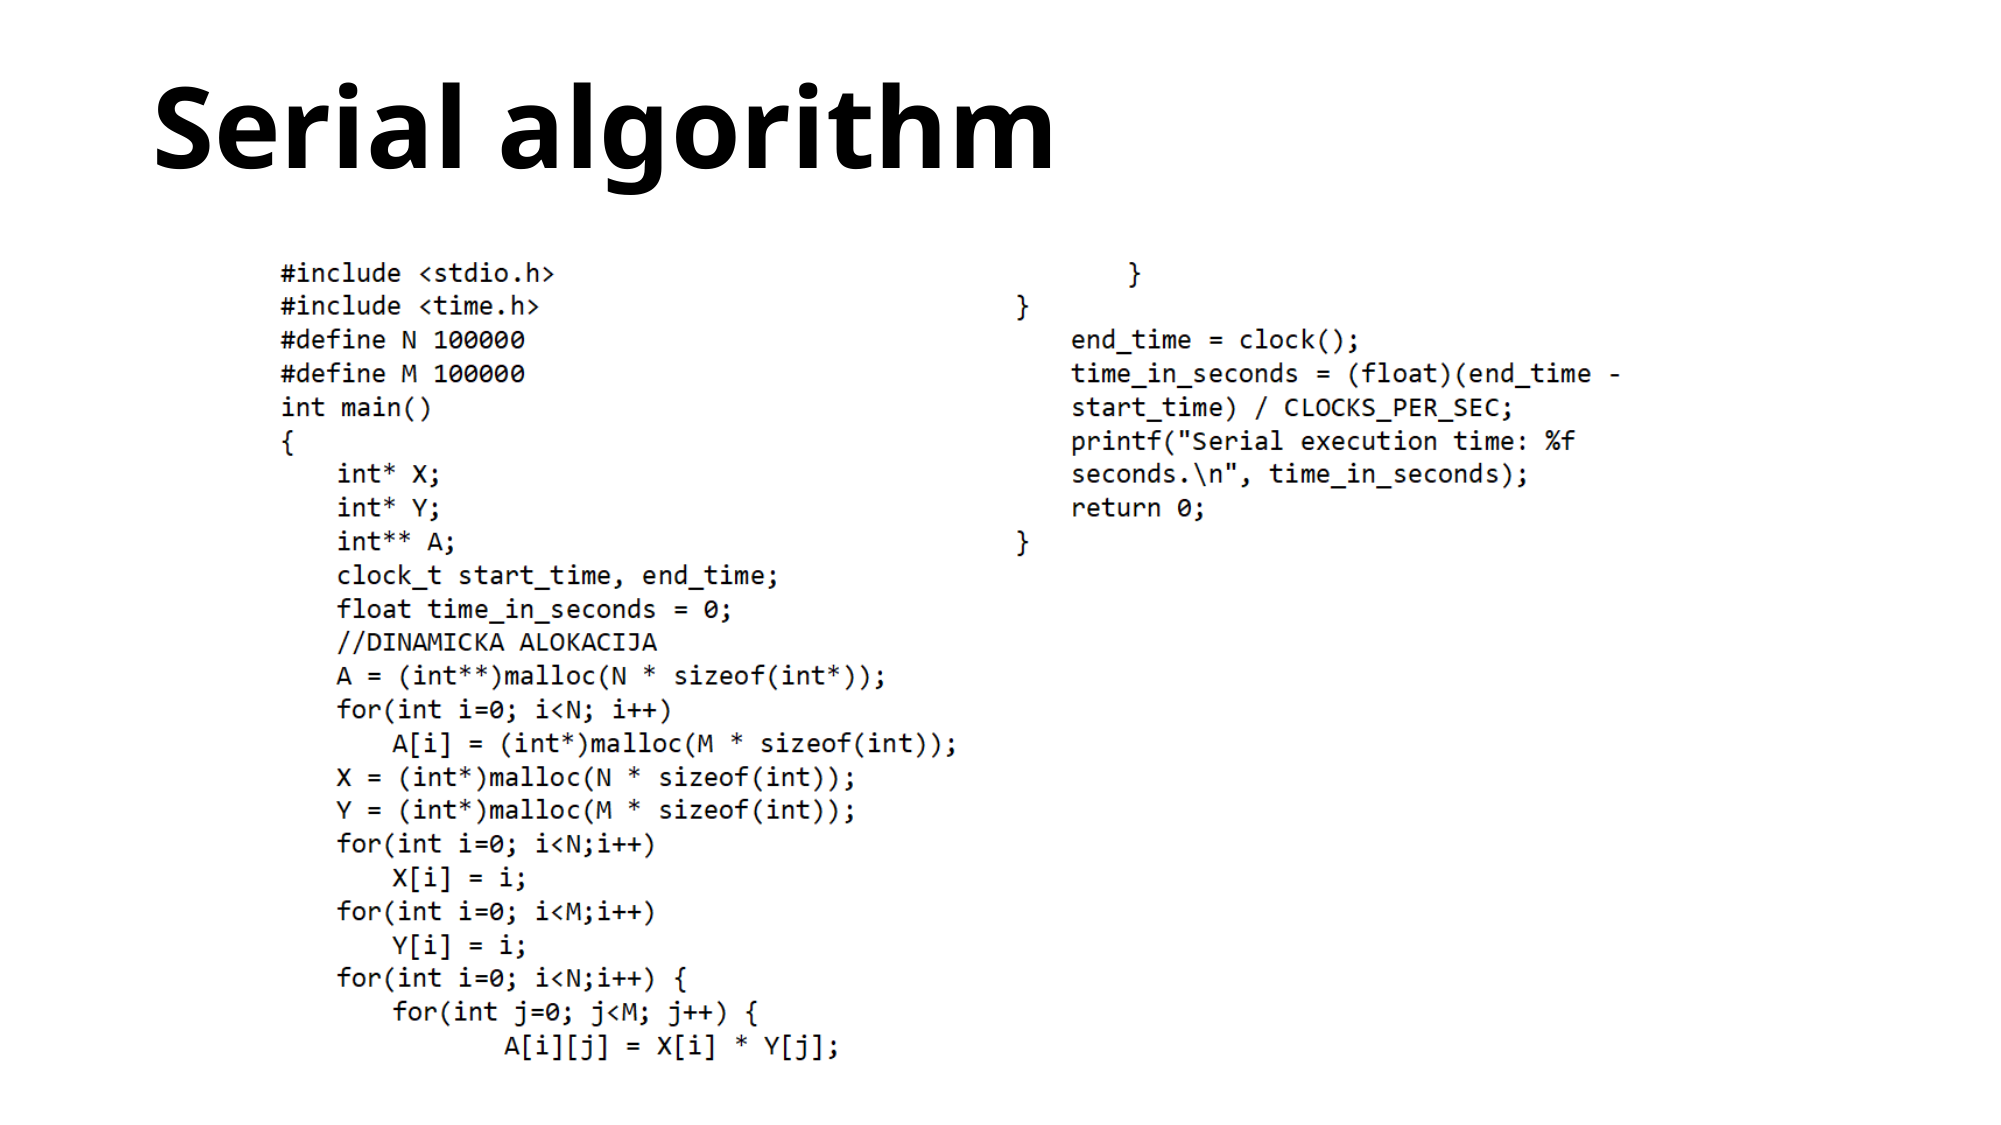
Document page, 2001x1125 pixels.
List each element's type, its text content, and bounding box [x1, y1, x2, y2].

title Serial algorithm [137, 47, 1863, 201]
picture [263, 247, 1761, 1079]
